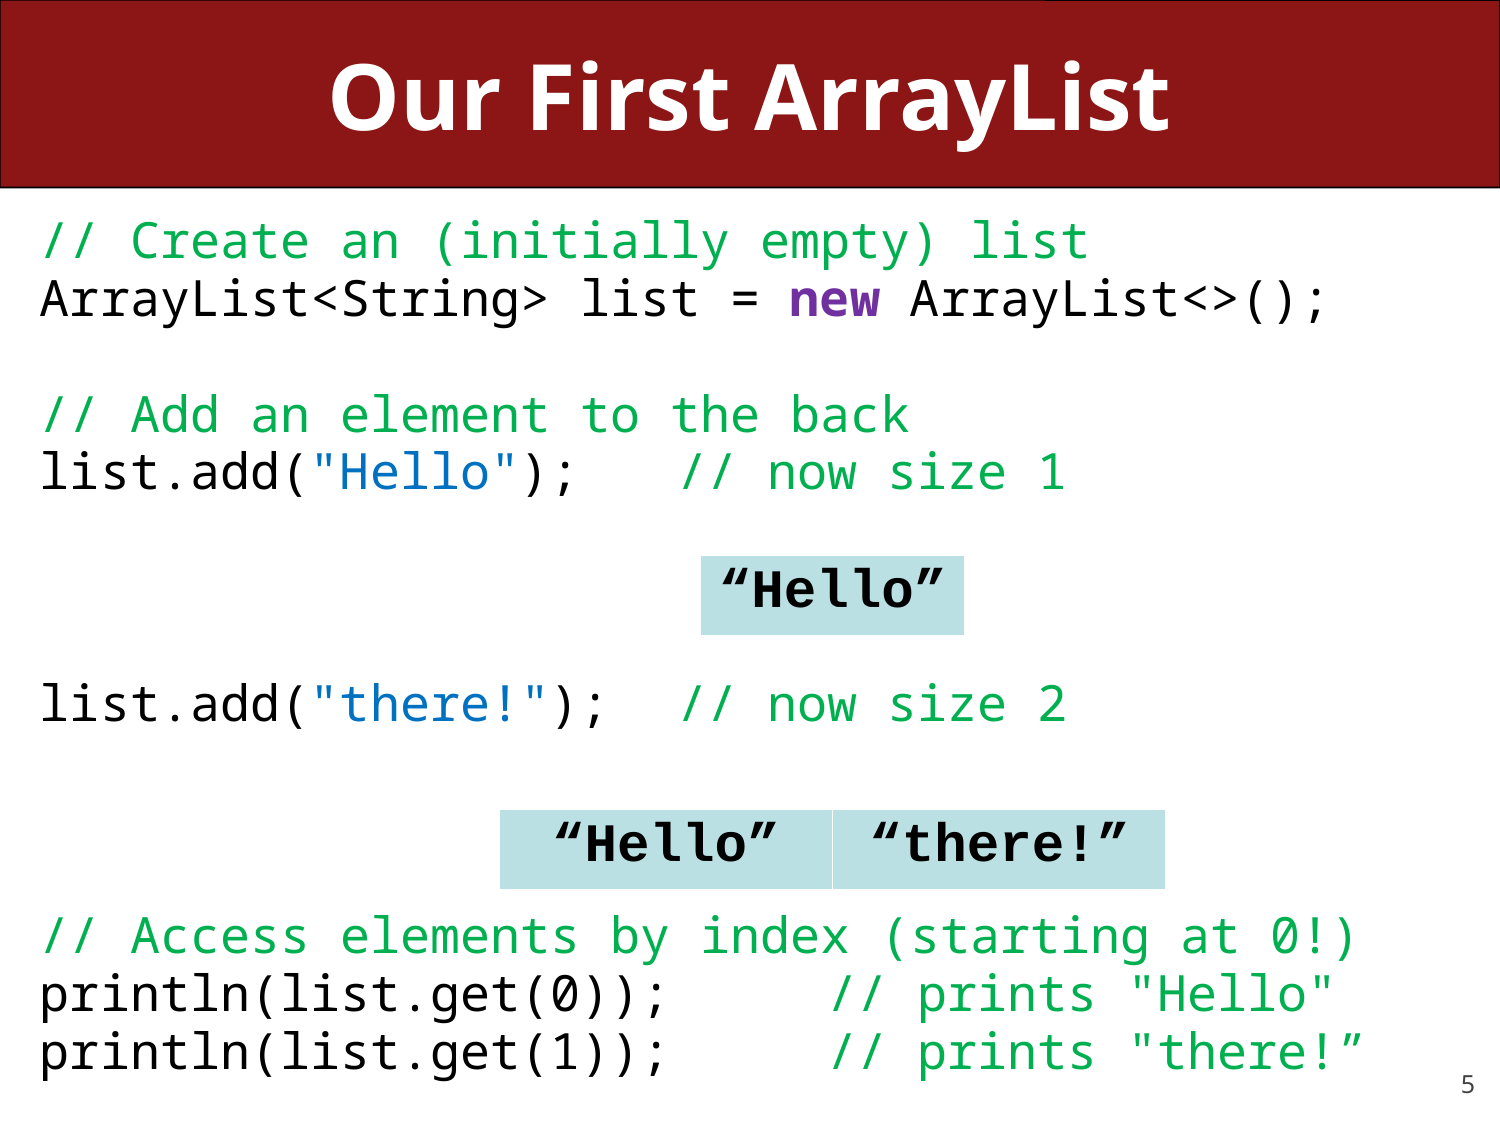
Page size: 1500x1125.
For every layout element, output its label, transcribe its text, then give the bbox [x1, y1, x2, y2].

table_header “Hello” [701, 556, 964, 635]
table_header “Hello” [500, 810, 832, 889]
list // Create an (initially empty) list ArrayList<String> list = new ArrayList<>(); // Add an element to the back list.add("Hello"); // now size 1 list.add("there!"); // now size 2 // Access elements by index (starting at 0!) println(list.get(0)); // prints "Hello" println(list.get(1)); // prints "there!” [24, 212, 1475, 1063]
table_header “there!” [833, 810, 1165, 889]
title Our First ArrayList [75, 0, 1425, 188]
